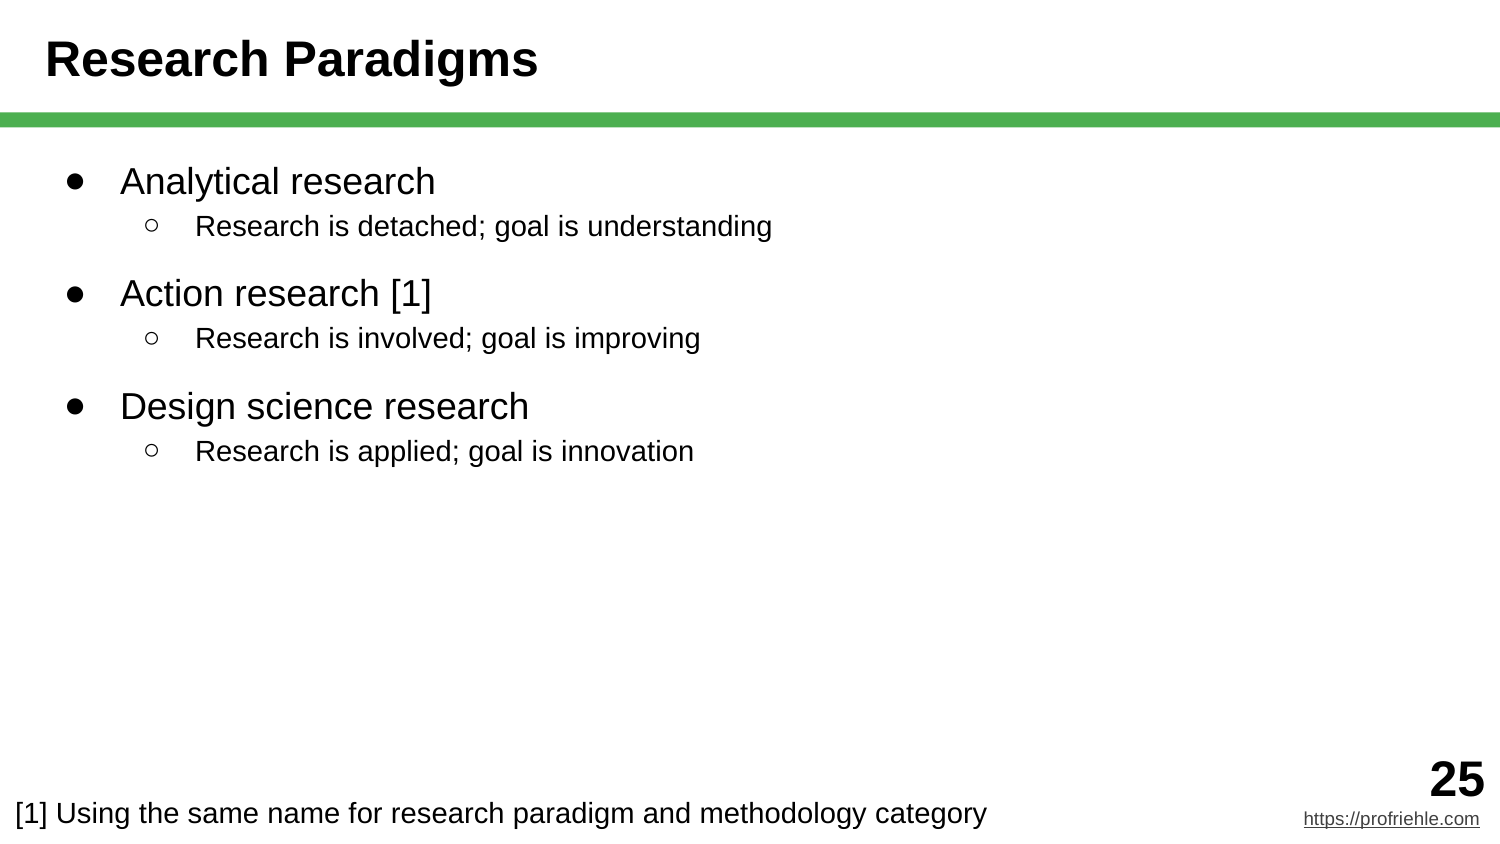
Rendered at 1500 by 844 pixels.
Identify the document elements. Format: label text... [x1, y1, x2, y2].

text_box [1] Using the same name for research paradigm and methodology category [0, 694, 1200, 844]
slide_number ‹#› https://profriehle.com [1200, 724, 1500, 844]
list Analytical research Research is detached; goal is understanding Action research [1] Research is involved; goal is improving Design science research Research is applied; goal is innovation [45, 150, 1455, 724]
title Research Paradigms [0, 0, 1500, 113]
